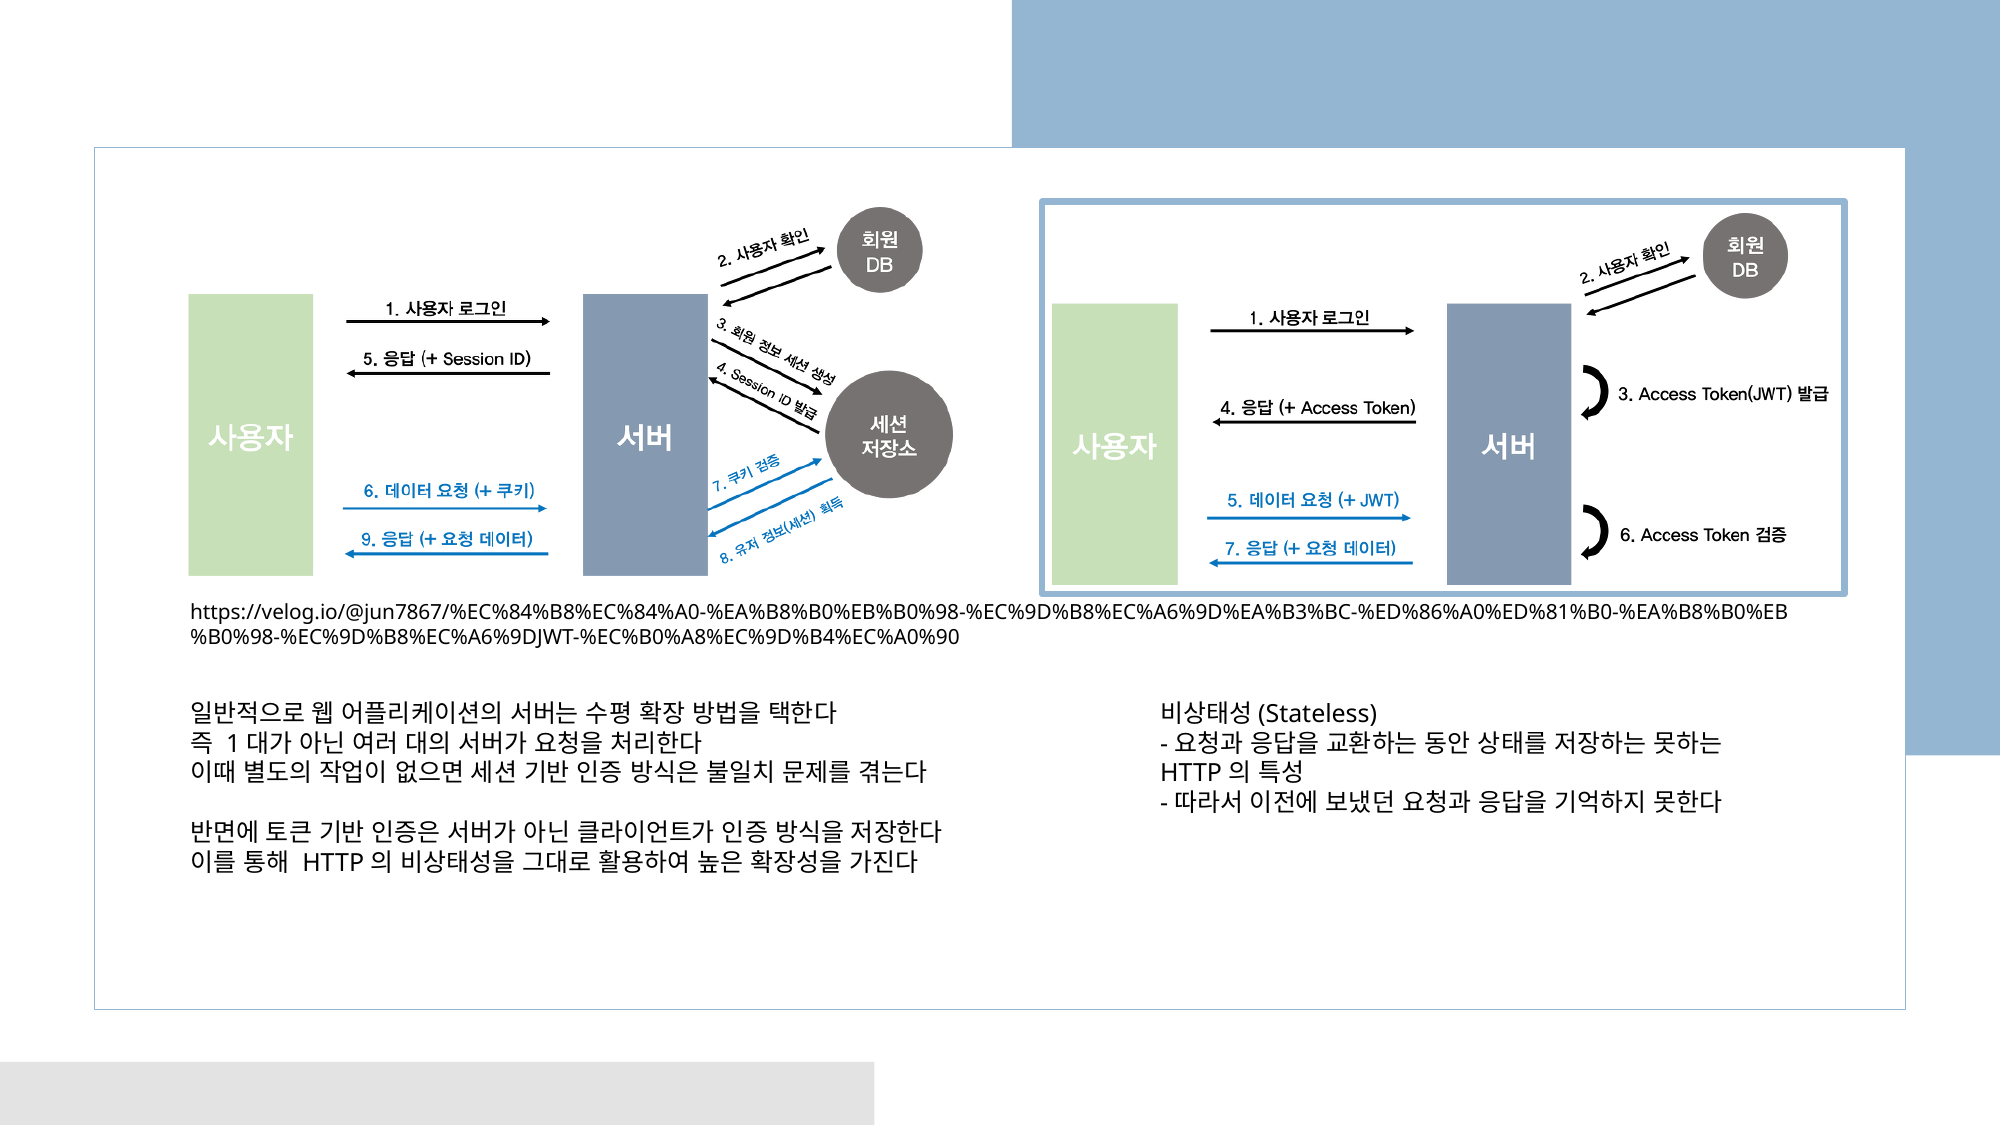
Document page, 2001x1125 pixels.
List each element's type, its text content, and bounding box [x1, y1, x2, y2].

text_box https://velog.io/@jun7867/%EC%84%B8%EC%84%A0-%EA%B8%B0%EB%B0%98-%EC%9D%B8%EC%A6%9D%EA%B3%BC-%ED%86%A0%ED%81%B0-%EA%B8%B0%EB%B0%98-%EC%9D%B8%EC%A6%9DJWT-%EC%B0%A8%EC%9D%B4%EC%A0%90 [175, 592, 1842, 656]
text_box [175, 204, 1842, 592]
text_box 일반적으로 웹 어플리케이션의 서버는 수평 확장 방법을 택한다 즉 1대가 아닌 여러 대의 서버가 요청을 처리한다 이때 별도의 작업이 없으면 세션 기반 인증 방식은 불일치 문제를 겪는다 반면에 토큰 기반 인증은 서버가 아닌 클라이언트가 인증 방식을 저장한다 이를 통해 HTTP의 비상태성을 그대로 활용하여 높은 확장성을 가진다 [175, 689, 961, 885]
text_box 비상태성(Stateless) -요청과 응답을 교환하는 동안 상태를 저장하는 못하는 HTTP의 특성 -따라서 이전에 보냈던 요청과 응답을 기억하지 못한다 [1145, 689, 1742, 825]
